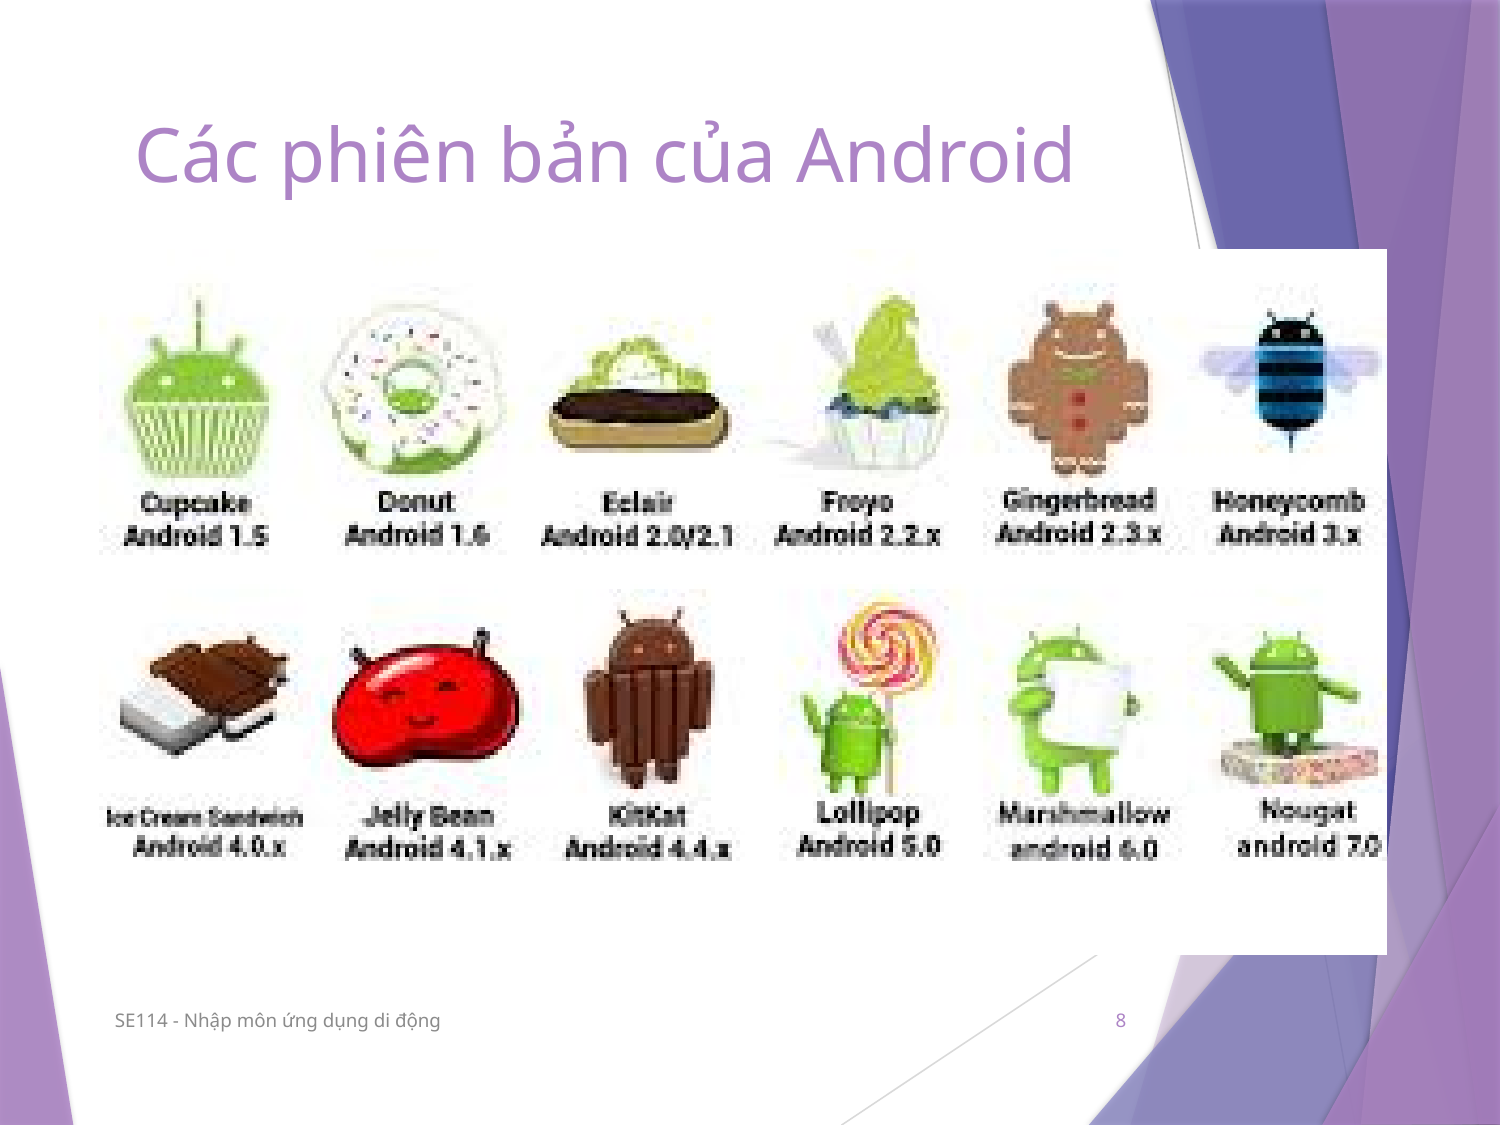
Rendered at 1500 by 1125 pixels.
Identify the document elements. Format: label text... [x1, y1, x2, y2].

slide_number 8 [1057, 991, 1142, 1051]
picture [99, 249, 1387, 956]
footer SE114 - Nhập môn ứng dụng di động [99, 991, 859, 1051]
title Các phiên bản của Android [99, 99, 1142, 249]
